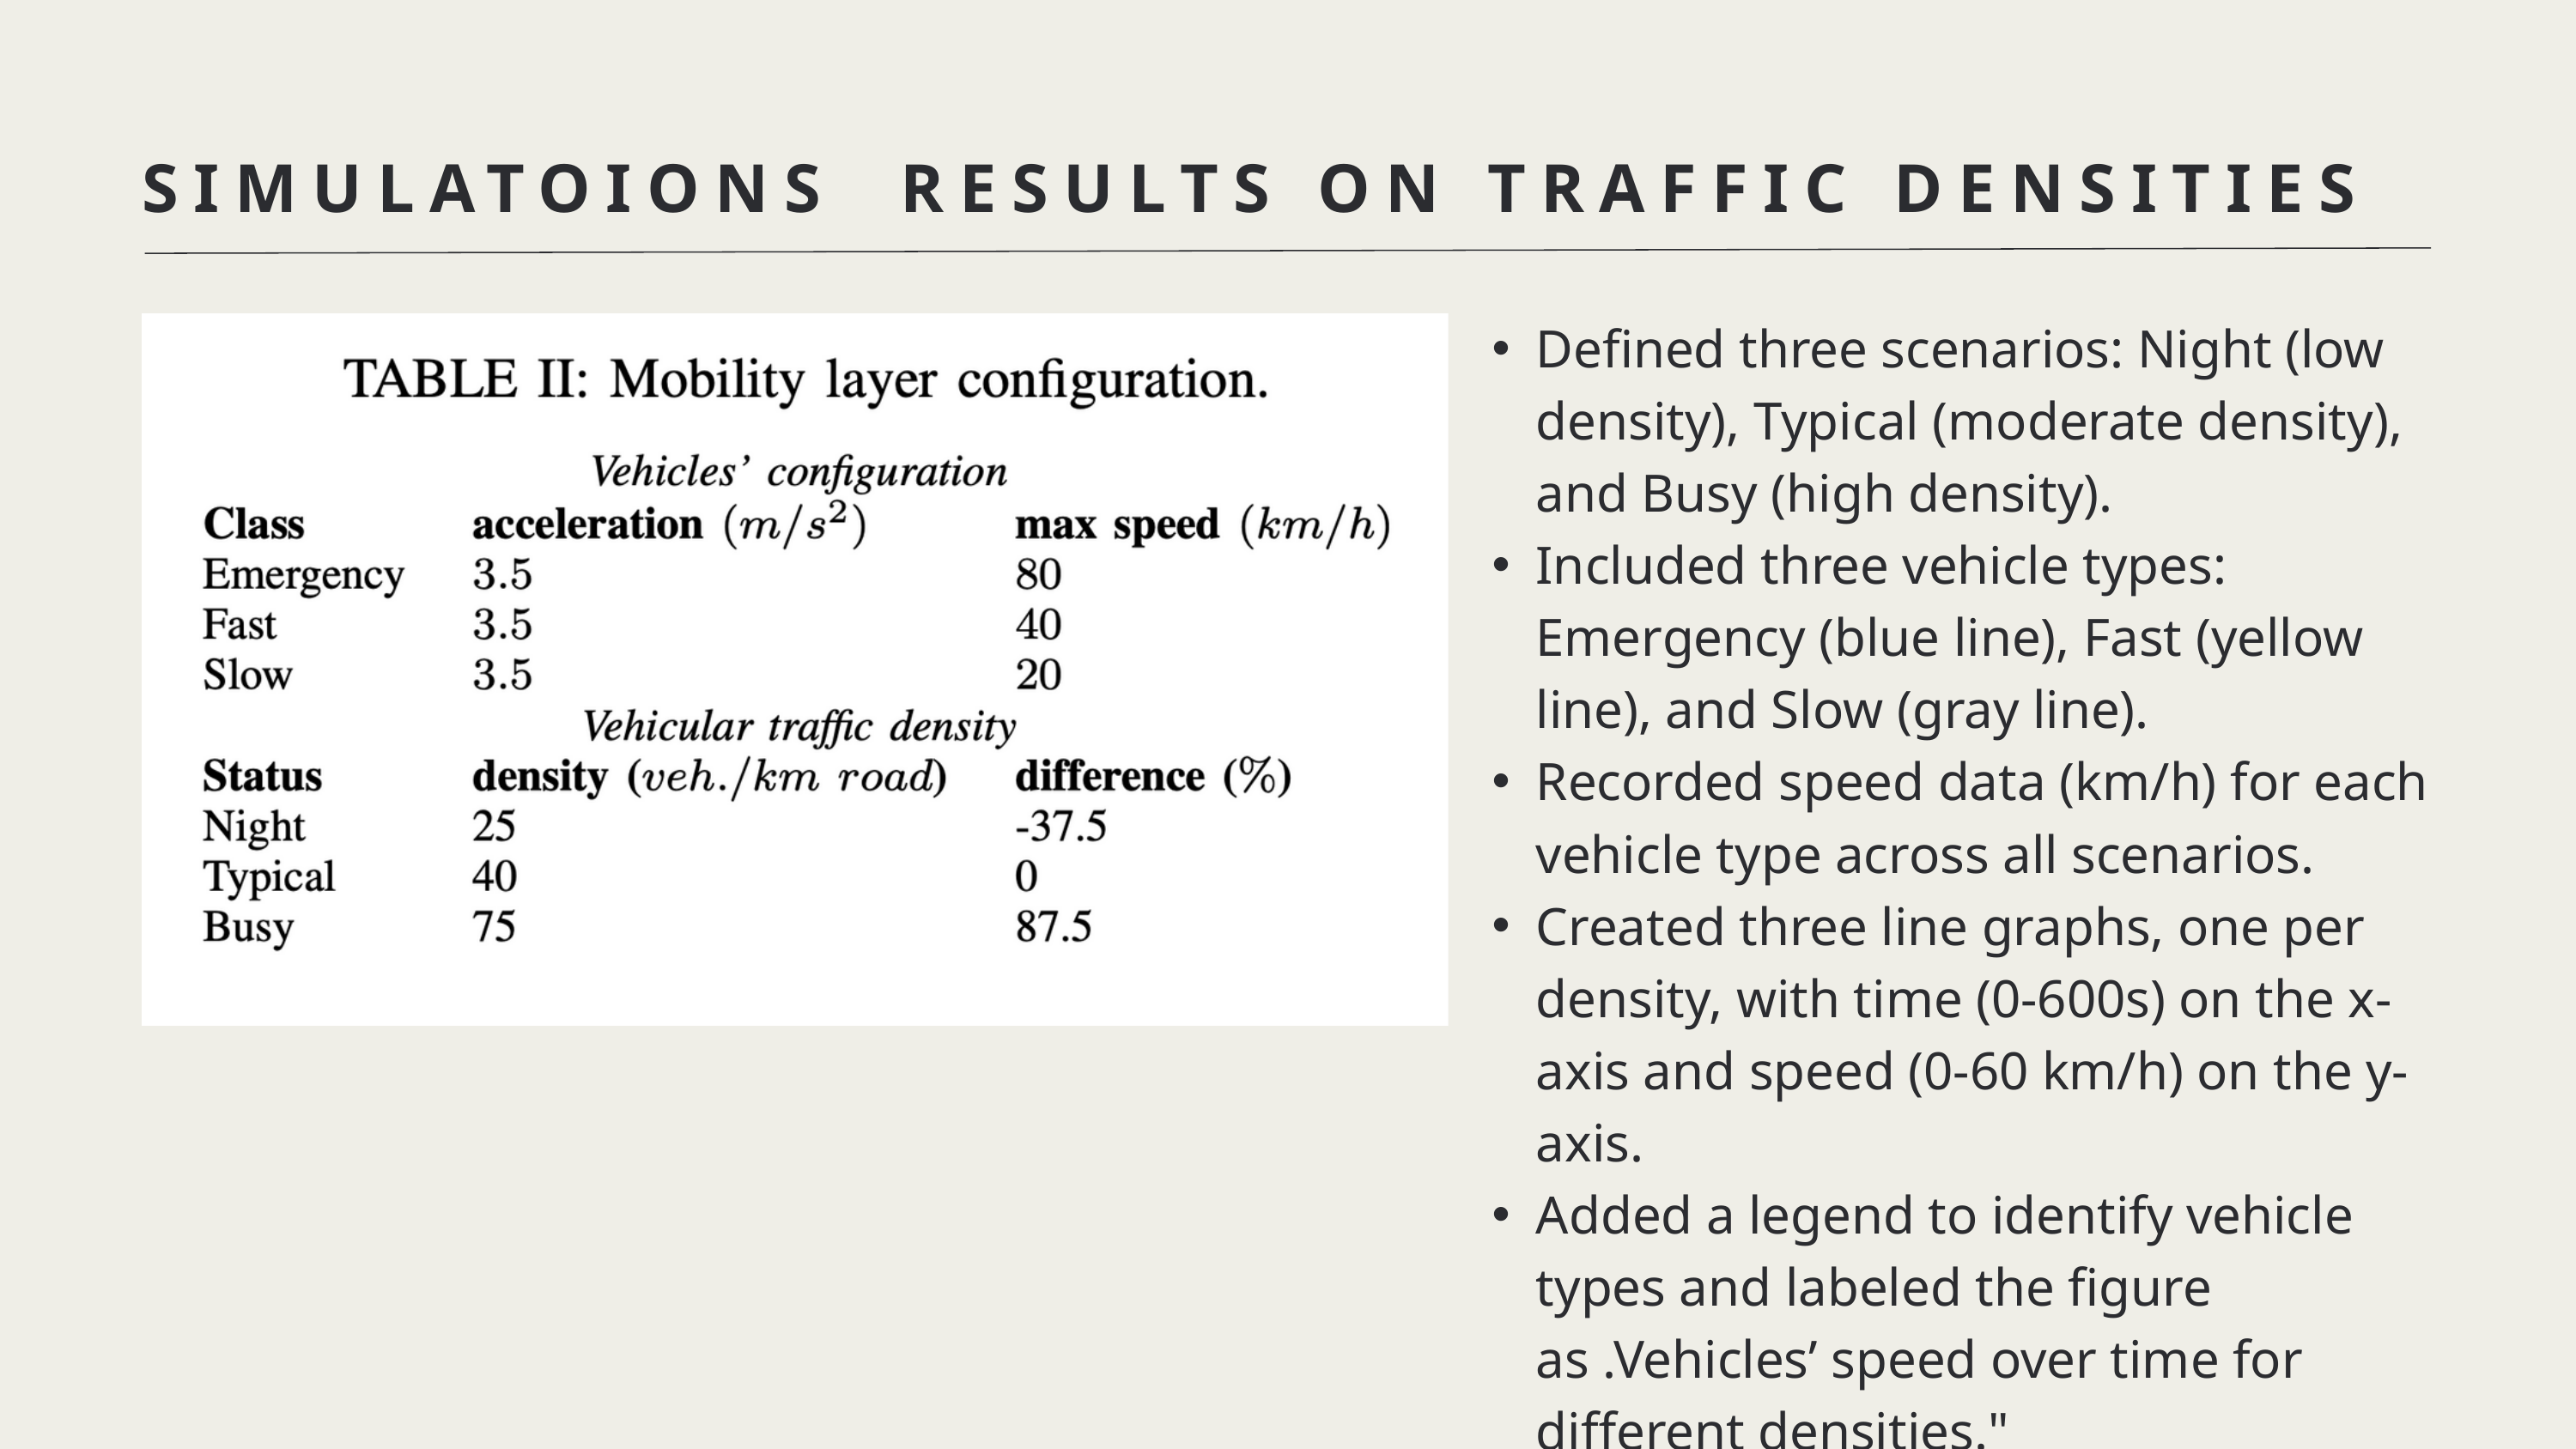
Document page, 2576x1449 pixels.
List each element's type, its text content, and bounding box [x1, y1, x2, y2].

text_box Defined three scenarios: Night (low density), Typical (moderate density), and Busy (high density). Included three vehicle types: Emergency (blue line), Fast (yellow line), and Slow (gray line). Recorded speed data (km/h) for each vehicle type across all scenarios. Created three line graphs, one per density, with time (0-600s) on the x-axis and speed (0-60 km/h) on the y-axis. Added a legend to identify vehicle types and labeled the figure as .Vehicles’ speed over time for different densities." Aimed to compare how density impacts the speed of different vehicle types. [1448, 306, 2448, 1449]
text_box SIMULATOIONS RESULTS ON TRAFFIC DENSITIES [142, 132, 2428, 226]
text_box [142, 313, 1448, 1026]
